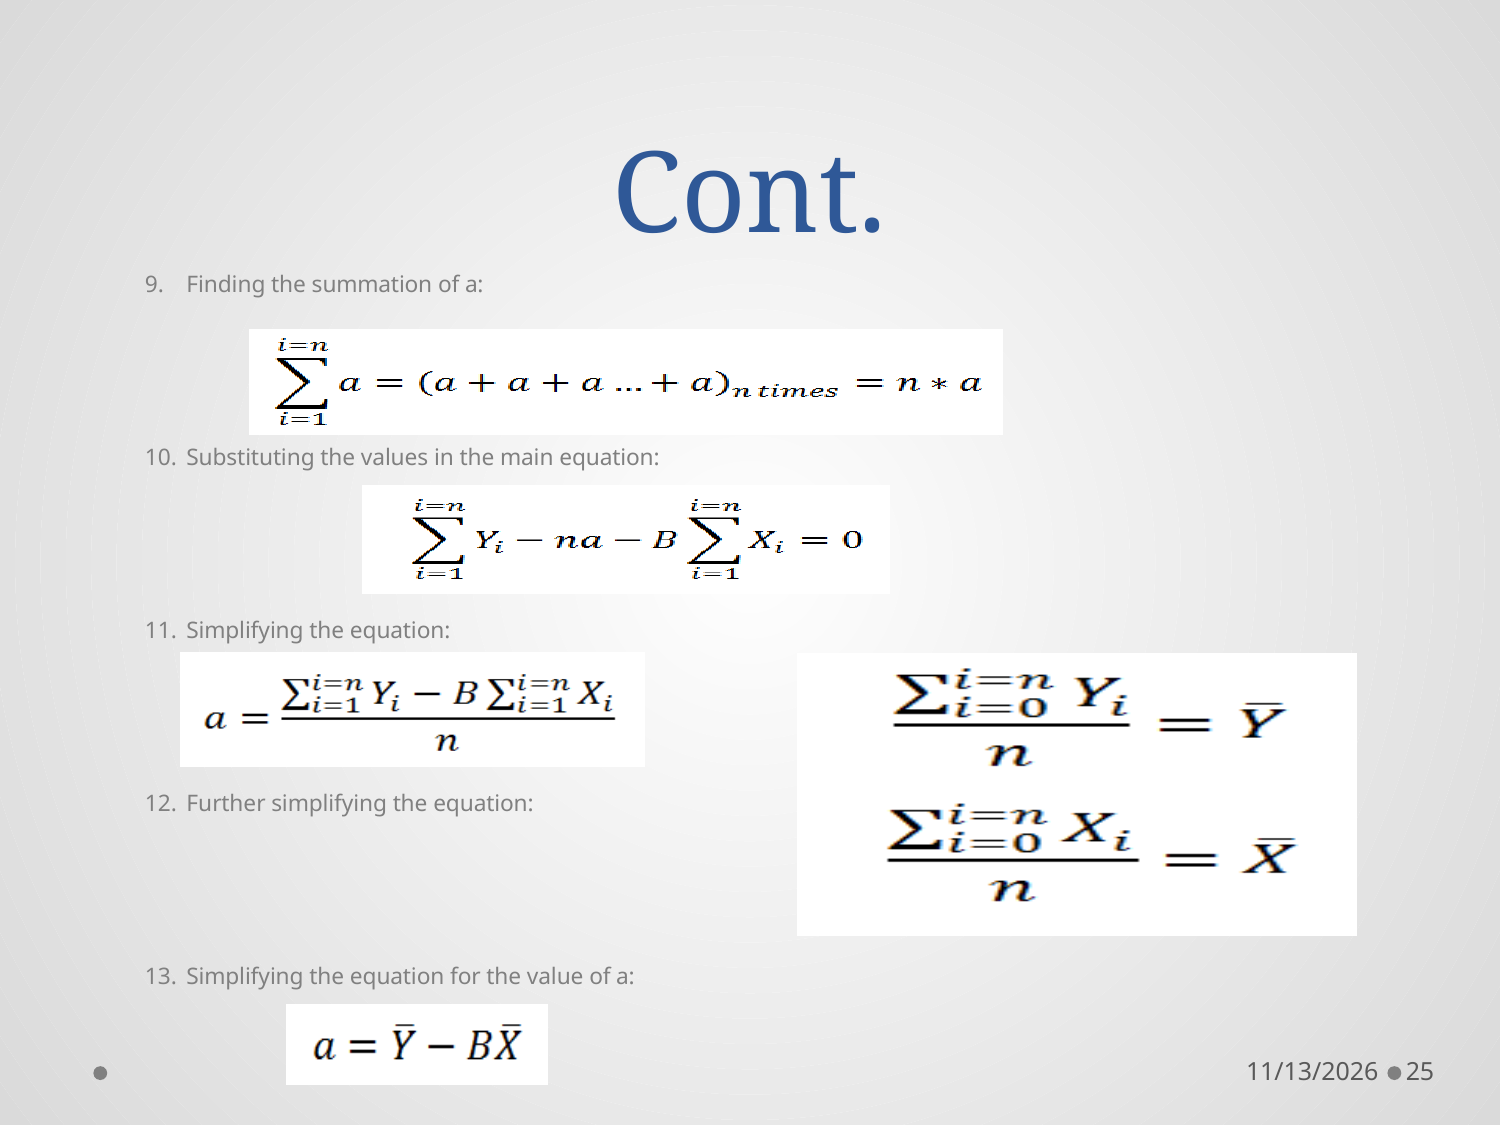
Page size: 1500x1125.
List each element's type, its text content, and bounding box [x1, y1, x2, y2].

list Finding the summation of a: Substituting the values in the main equation: Simplifying the equation: Further simplifying the equation: Simplifying the equation for the value of a: [75, 262, 1425, 1005]
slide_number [1043, 1042, 1386, 1103]
picture [362, 485, 890, 594]
picture [286, 1004, 548, 1085]
picture [797, 653, 1357, 936]
picture [179, 651, 645, 767]
picture [249, 329, 1003, 435]
slide_number 25 [1401, 1042, 1494, 1103]
title Cont. [75, 0, 1425, 262]
